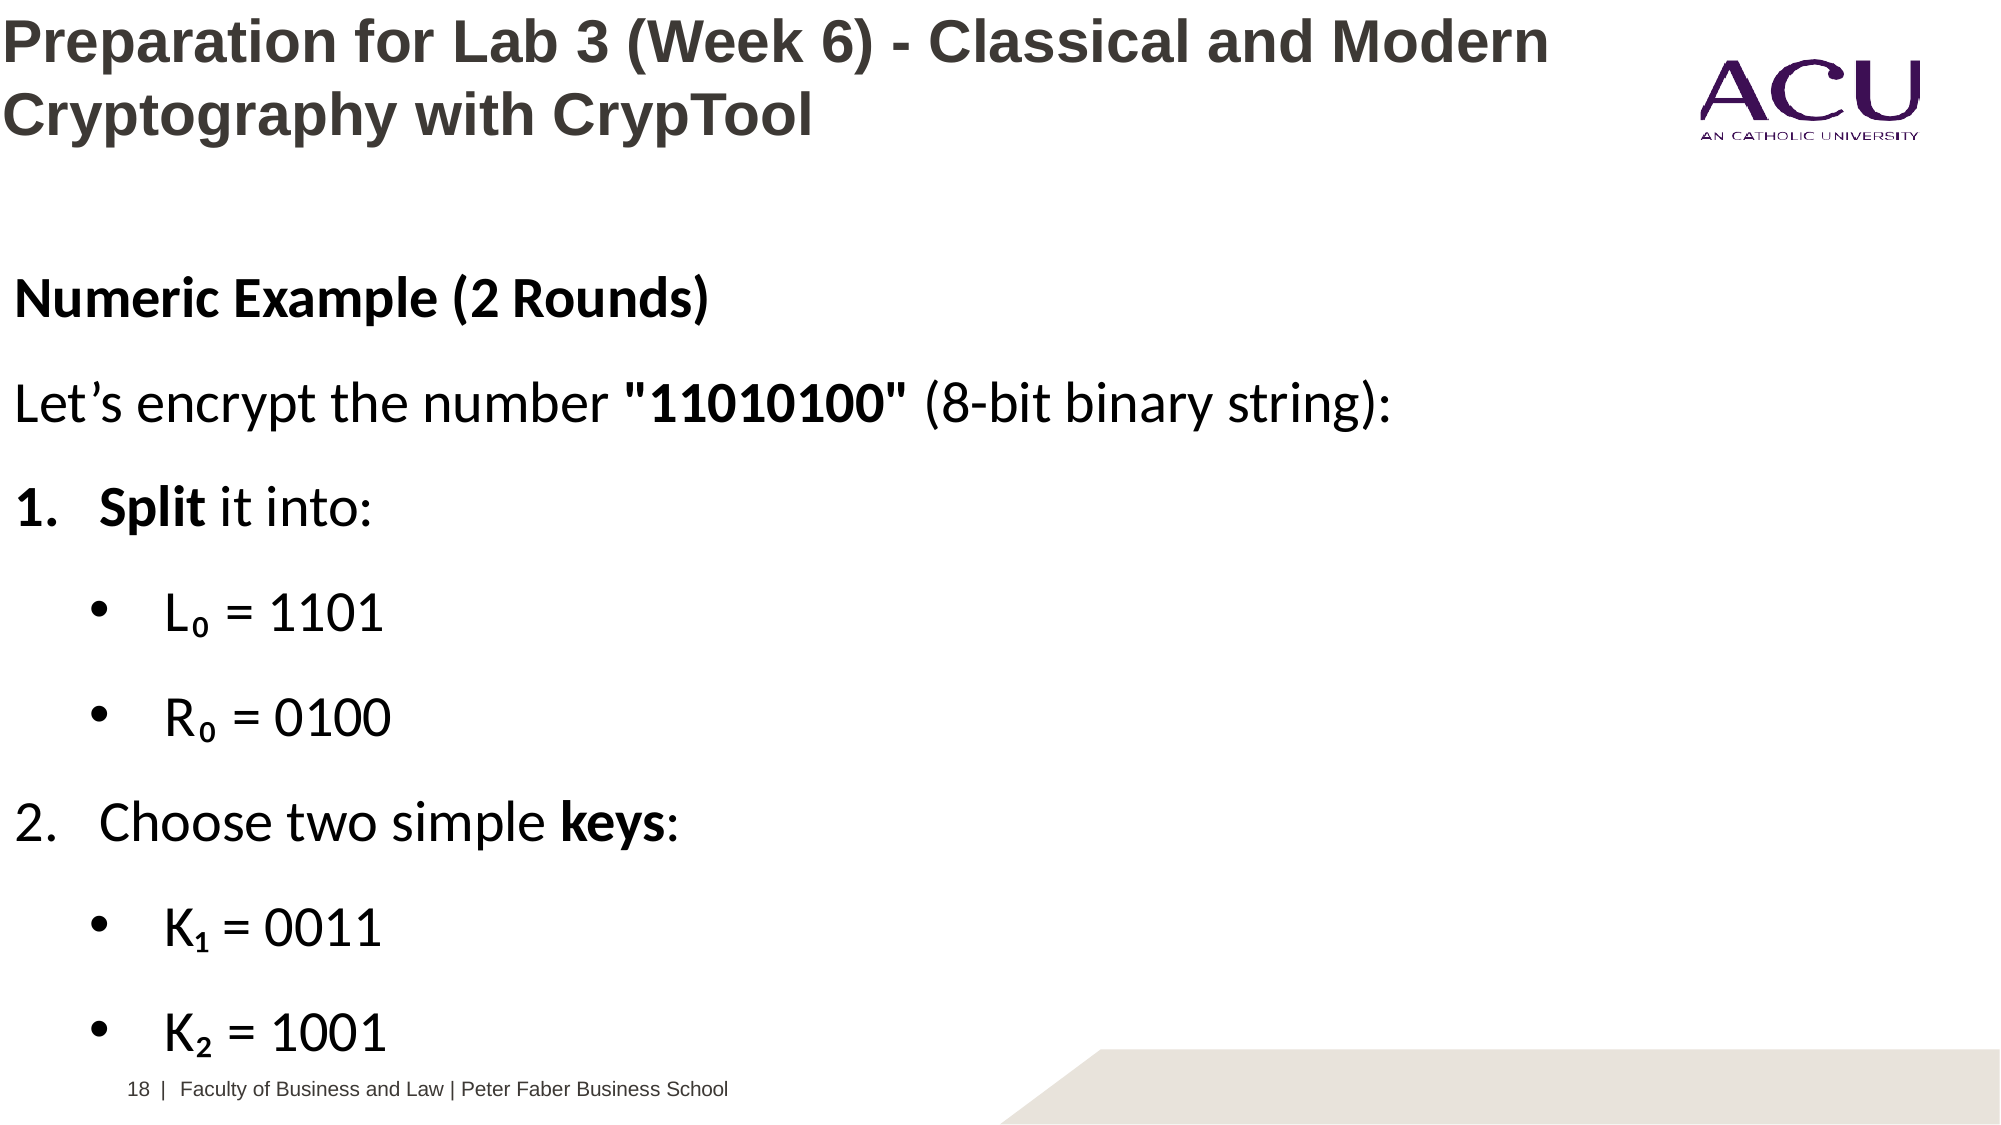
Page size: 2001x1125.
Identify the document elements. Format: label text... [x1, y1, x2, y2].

slide_number 18 | Faculty of Business and Law | Peter Faber Business School [120, 1075, 937, 1101]
picture [1701, 59, 1920, 140]
title Preparation for Lab 3 (Week 6) - Classical and Modern Cryptography with CrypTool [0, 0, 1701, 190]
text_box Numeric Example (2 Rounds) Let’s encrypt the number "11010100" (8-bit binary string): Split it into: L₀ = 1101 R₀ = 0100 Choose two simple keys: K₁ = 0011 K₂ = 1001 [0, 216, 2000, 1071]
